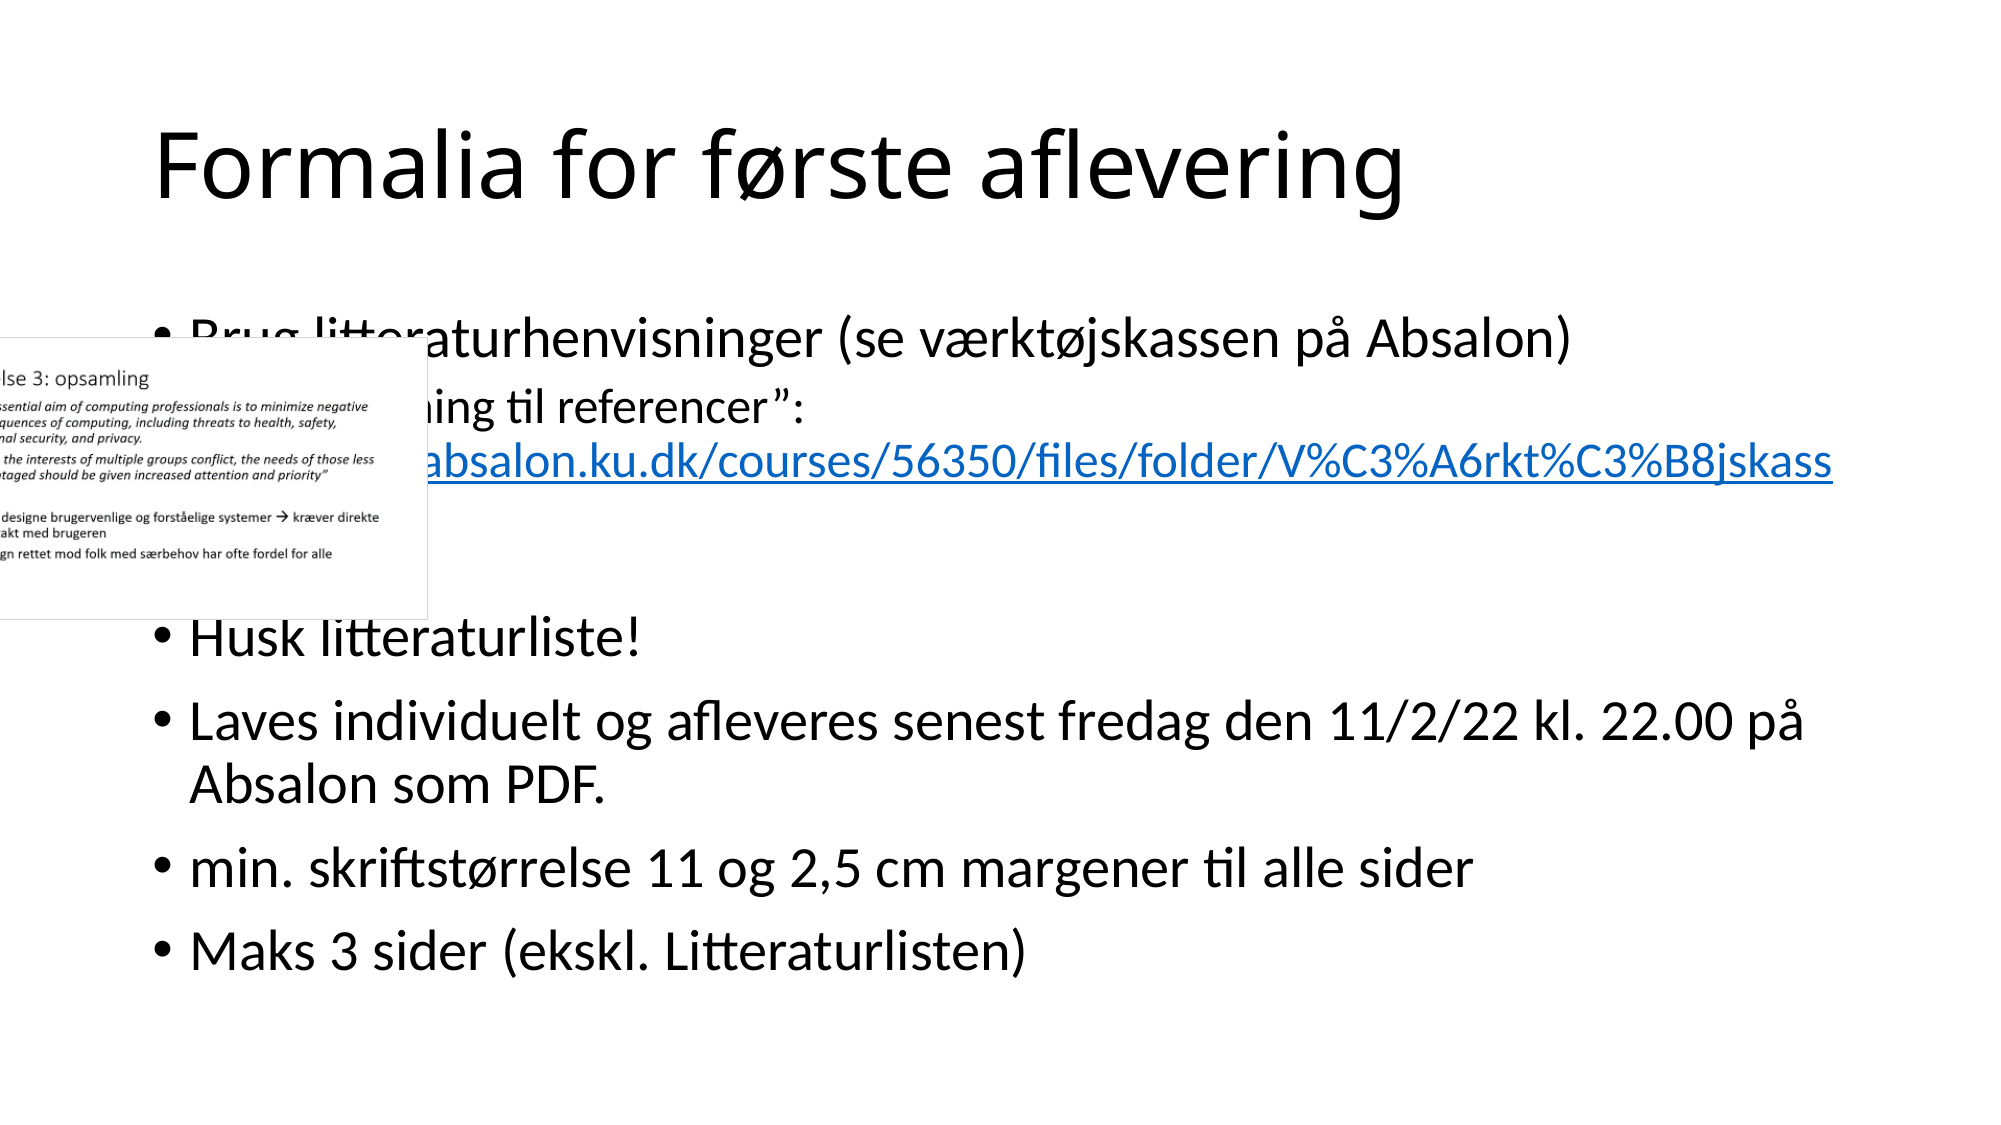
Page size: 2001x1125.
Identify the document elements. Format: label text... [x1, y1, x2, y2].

picture [0, 338, 427, 619]
list Brug litteraturhenvisninger (se værktøjskassen på Absalon) ”vejledning til referencer”: https://absalon.ku.dk/courses/56350/files/folder/V%C3%A6rkt%C3%B8jskasse Husk litteraturliste! Laves individuelt og afleveres senest fredag den 11/2/22 kl. 22.00 på Absalon som PDF. min. skriftstørrelse 11 og 2,5 cm margener til alle sider Maks 3 sider (ekskl. Litteraturlisten) [137, 299, 1863, 1014]
title Formalia for første aflevering [137, 59, 1863, 278]
